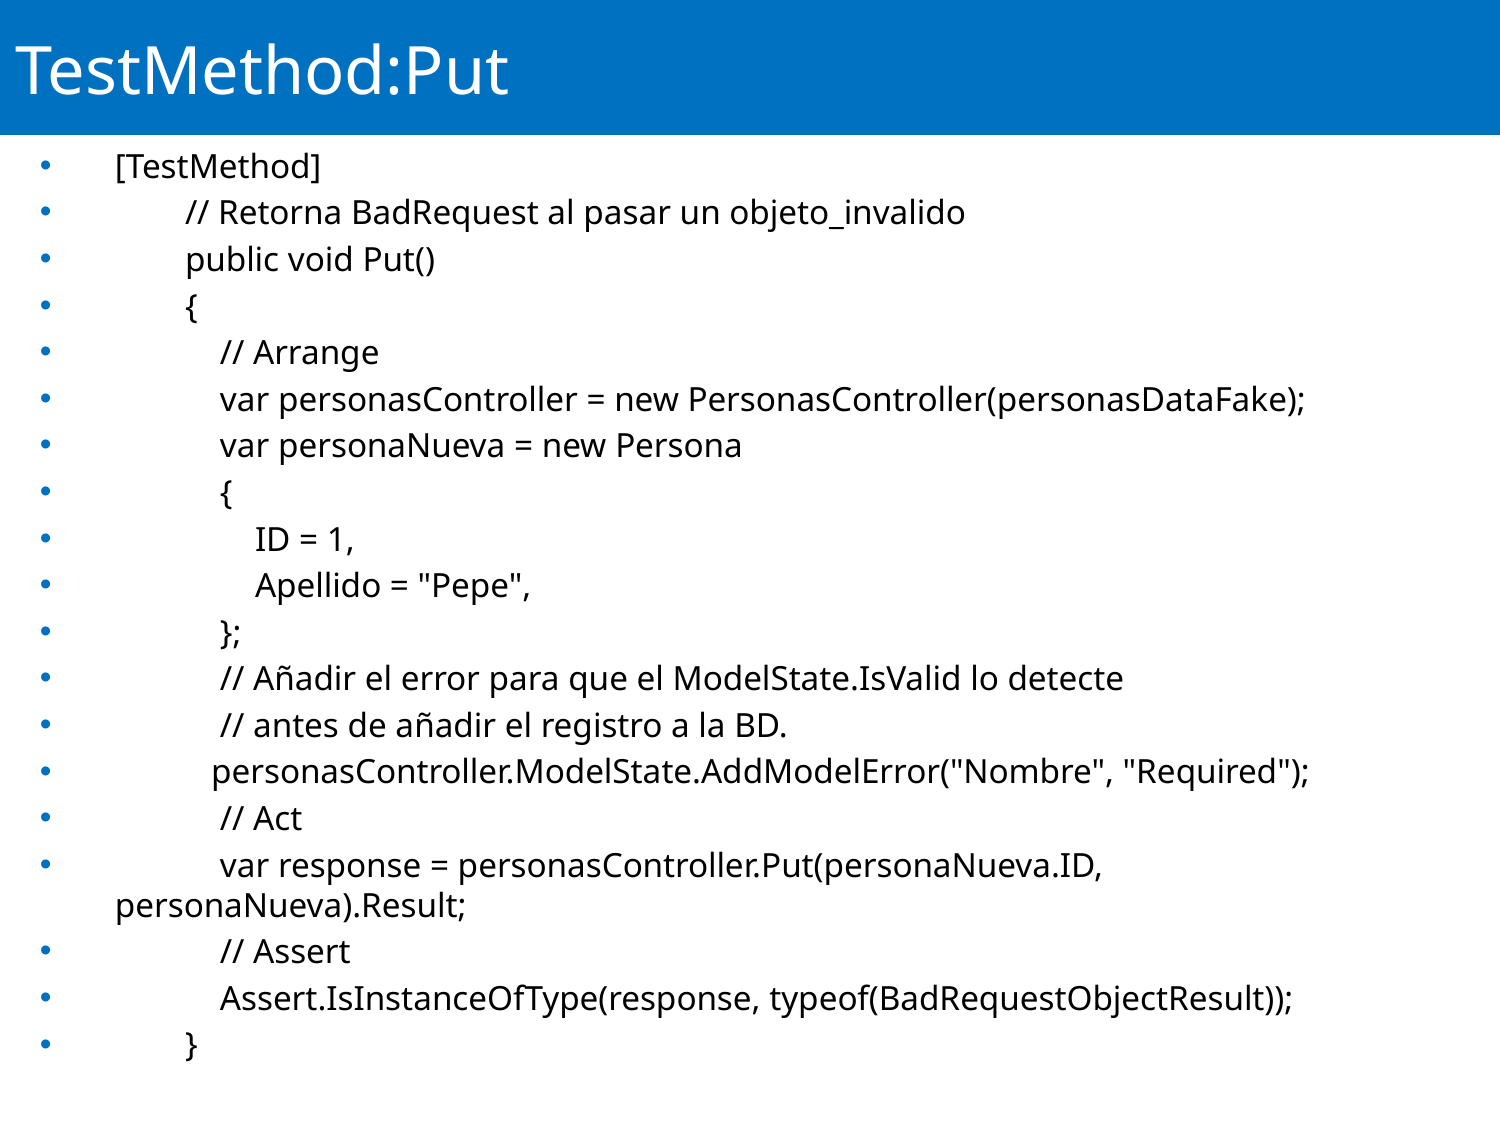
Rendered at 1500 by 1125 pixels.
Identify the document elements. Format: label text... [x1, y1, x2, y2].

title TestMethod:Put [0, 0, 1500, 136]
list [TestMethod] // Retorna BadRequest al pasar un objeto_invalido public void Put() { // Arrange var personasController = new PersonasController(personasDataFake); var personaNueva = new Persona { ID = 1, Apellido = "Pepe", }; // Añadir el error para que el ModelState.IsValid lo detecte // antes de añadir el registro a la BD. personasController.ModelState.AddModelError("Nombre", "Required"); // Act var response = personasController.Put(personaNueva.ID, personaNueva).Result; // Assert Assert.IsInstanceOfType(response, typeof(BadRequestObjectResult)); } [24, 137, 1425, 1038]
